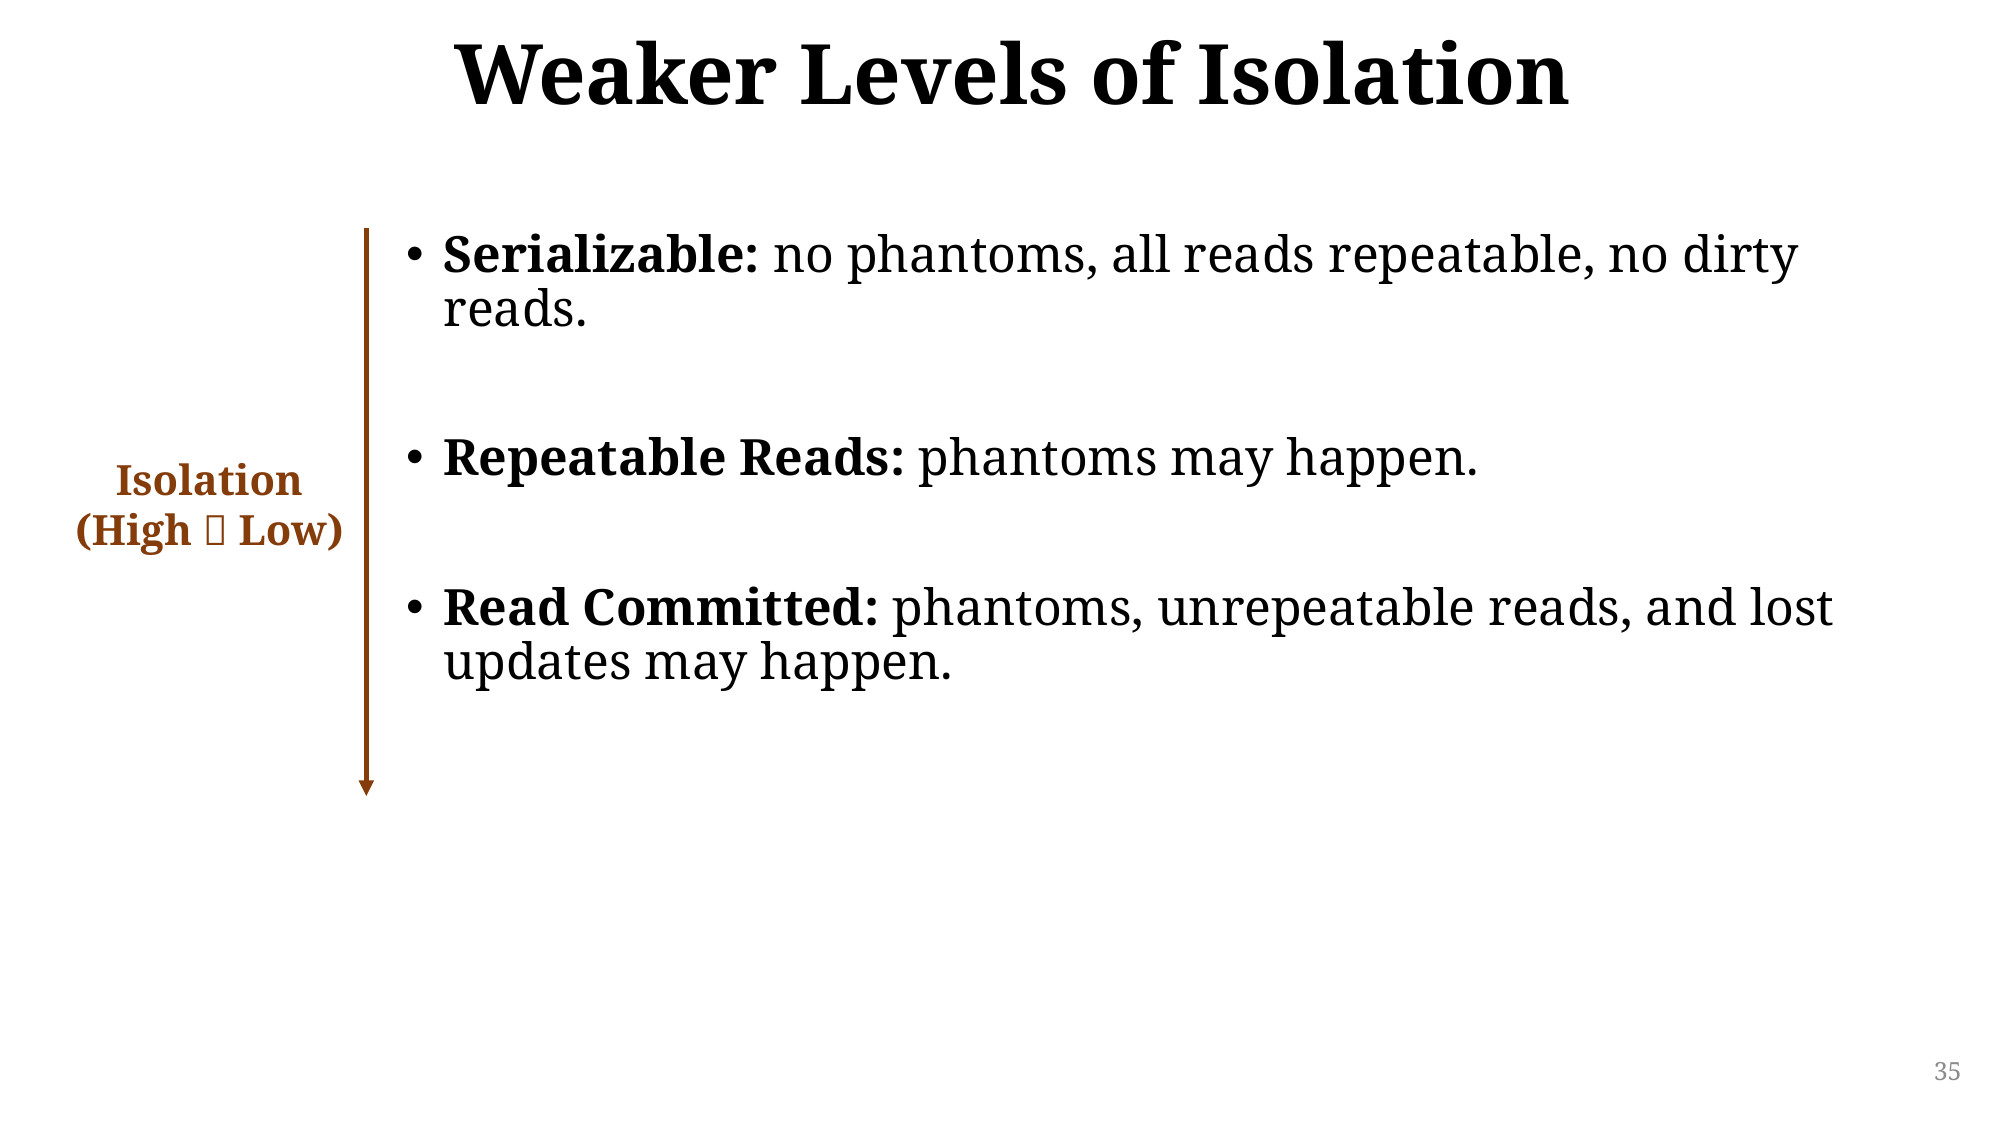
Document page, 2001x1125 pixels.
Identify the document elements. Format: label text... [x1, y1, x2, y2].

list Serializable: no phantoms, all reads repeatable, no dirty reads. Repeatable Reads: phantoms may happen. Read Committed: phantoms, unrepeatable reads, and lost updates may happen. [390, 221, 1942, 971]
text_box Isolation (High  Low) [49, 446, 366, 562]
title Weaker Levels of Isolation [150, 3, 1876, 152]
slide_number 35 [1526, 1042, 1977, 1103]
